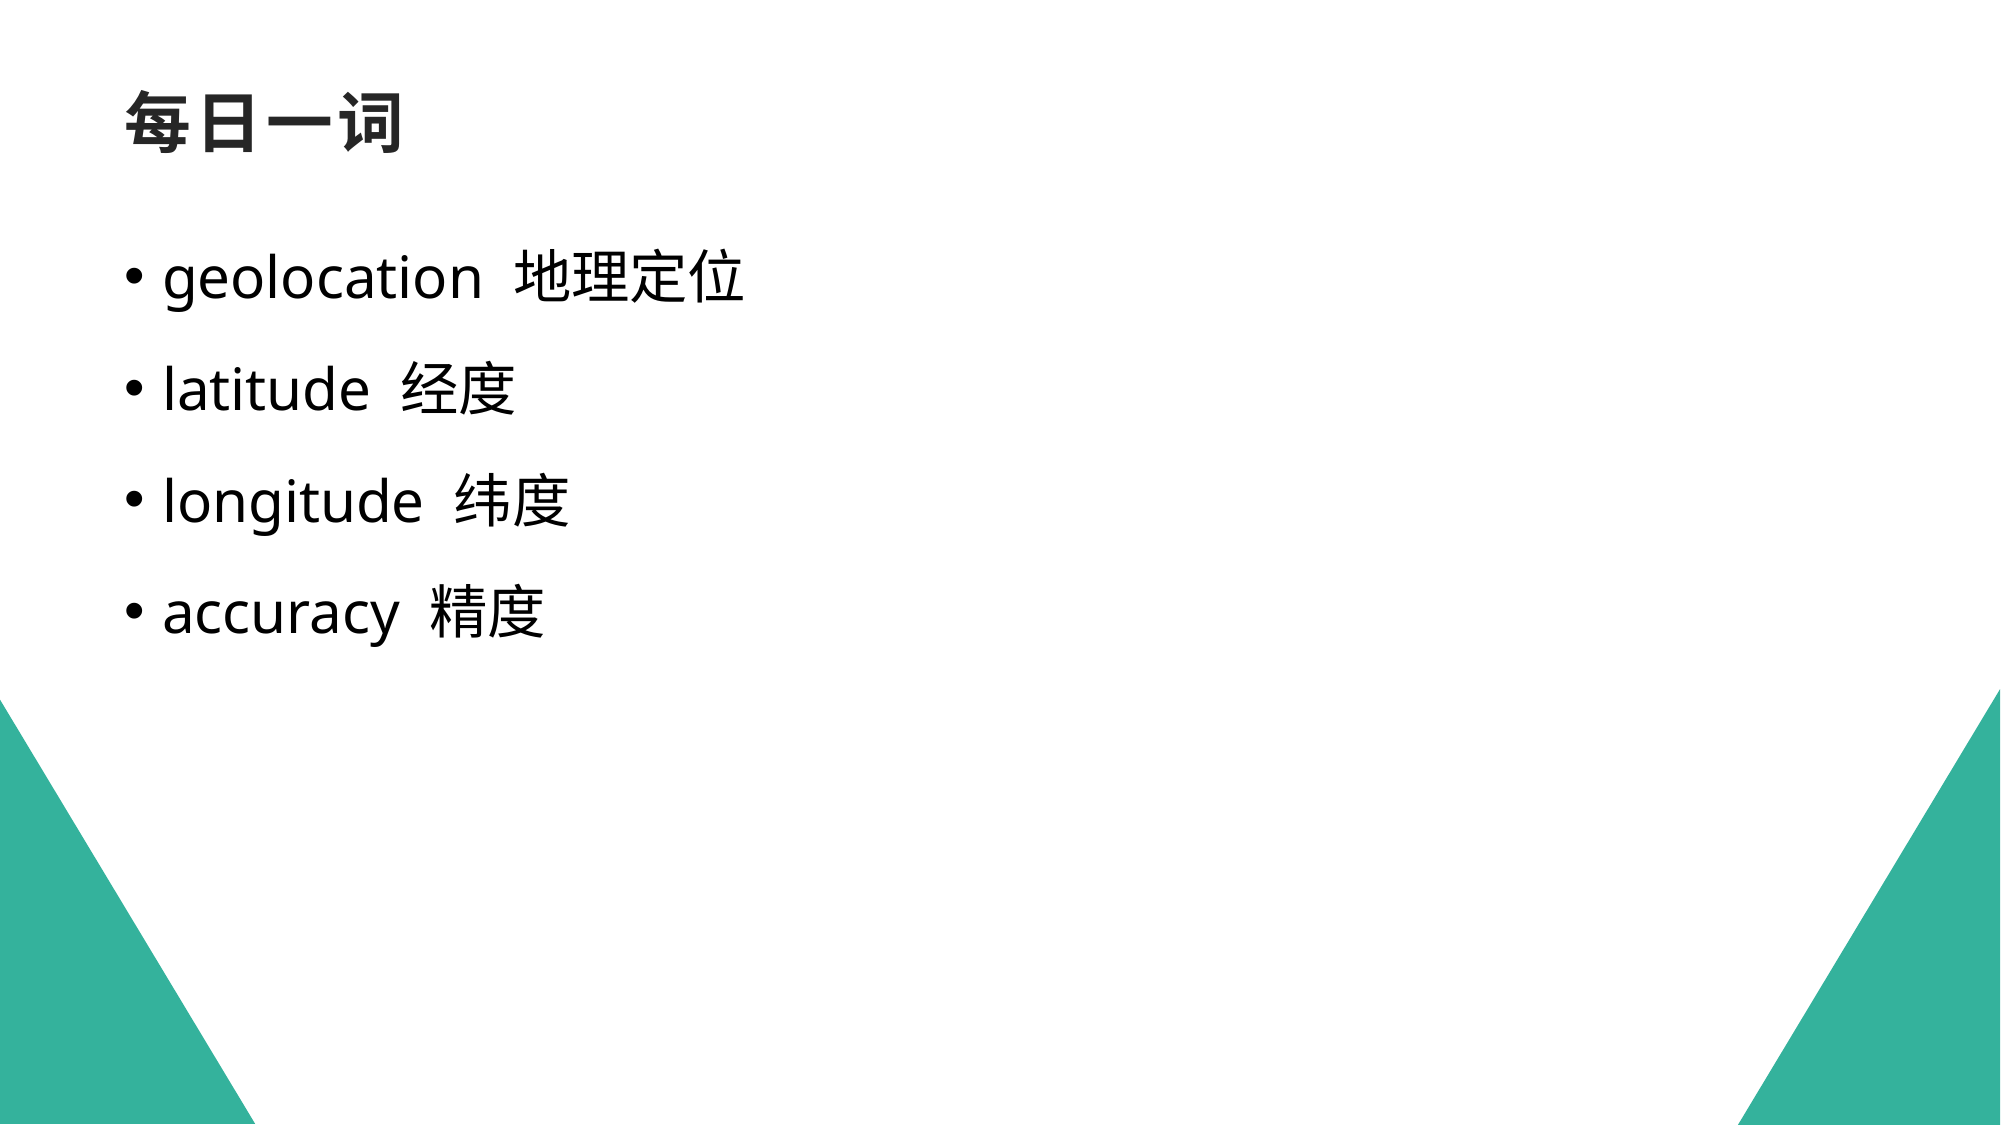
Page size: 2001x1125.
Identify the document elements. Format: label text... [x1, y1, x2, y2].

list geolocation 地理定位 latitude 经度 longitude 纬度 accuracy 精度 [109, 211, 1891, 1041]
title 每日一词 [109, 72, 1891, 146]
